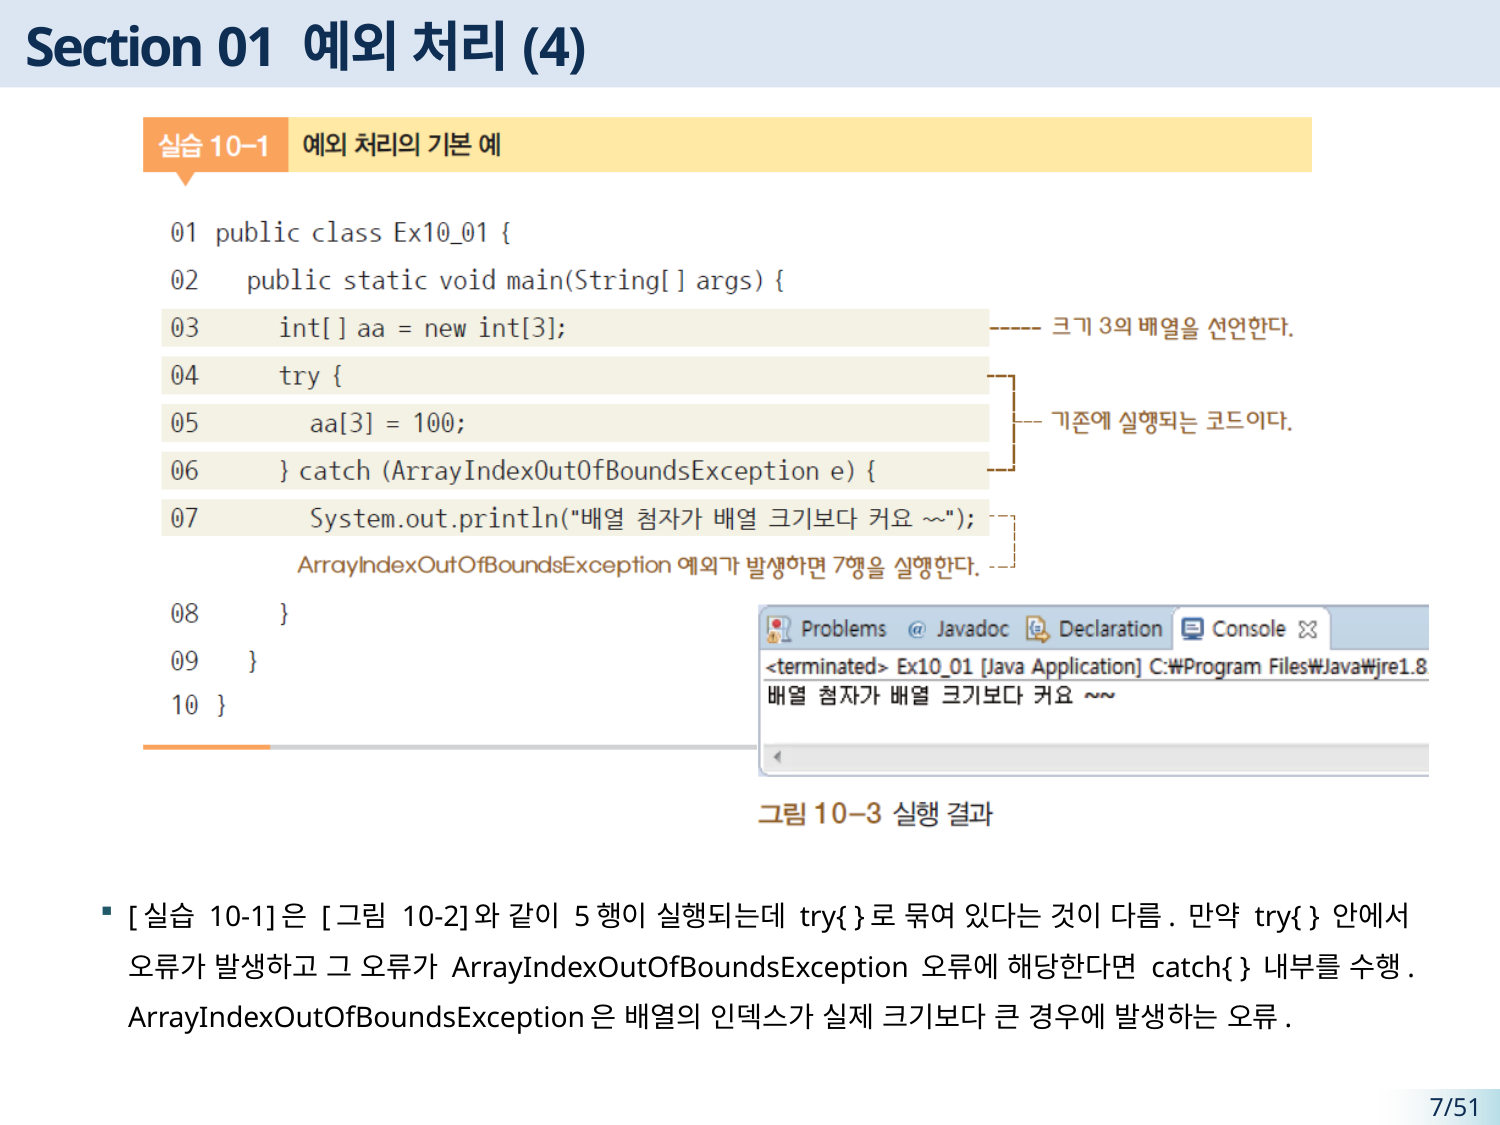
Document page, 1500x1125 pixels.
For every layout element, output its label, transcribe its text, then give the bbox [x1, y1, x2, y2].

list [실습 10-1]은 [그림 10-2]와 같이 5행이 실행되는데 try{ }로 묶여 있다는 것이 다름. 만약 try{ } 안에서 오류가 발생하고 그 오류가 ArrayIndexOutOfBoundsException 오류에 해당한다면 catch{ } 내부를 수행. ArrayIndexOutOfBoundsException은 배열의 인덱스가 실제 크기보다 큰 경우에 발생하는 오류. [10, 126, 1481, 1057]
title Section 01 예외 처리(4) [10, 5, 1288, 84]
picture [142, 116, 1429, 833]
